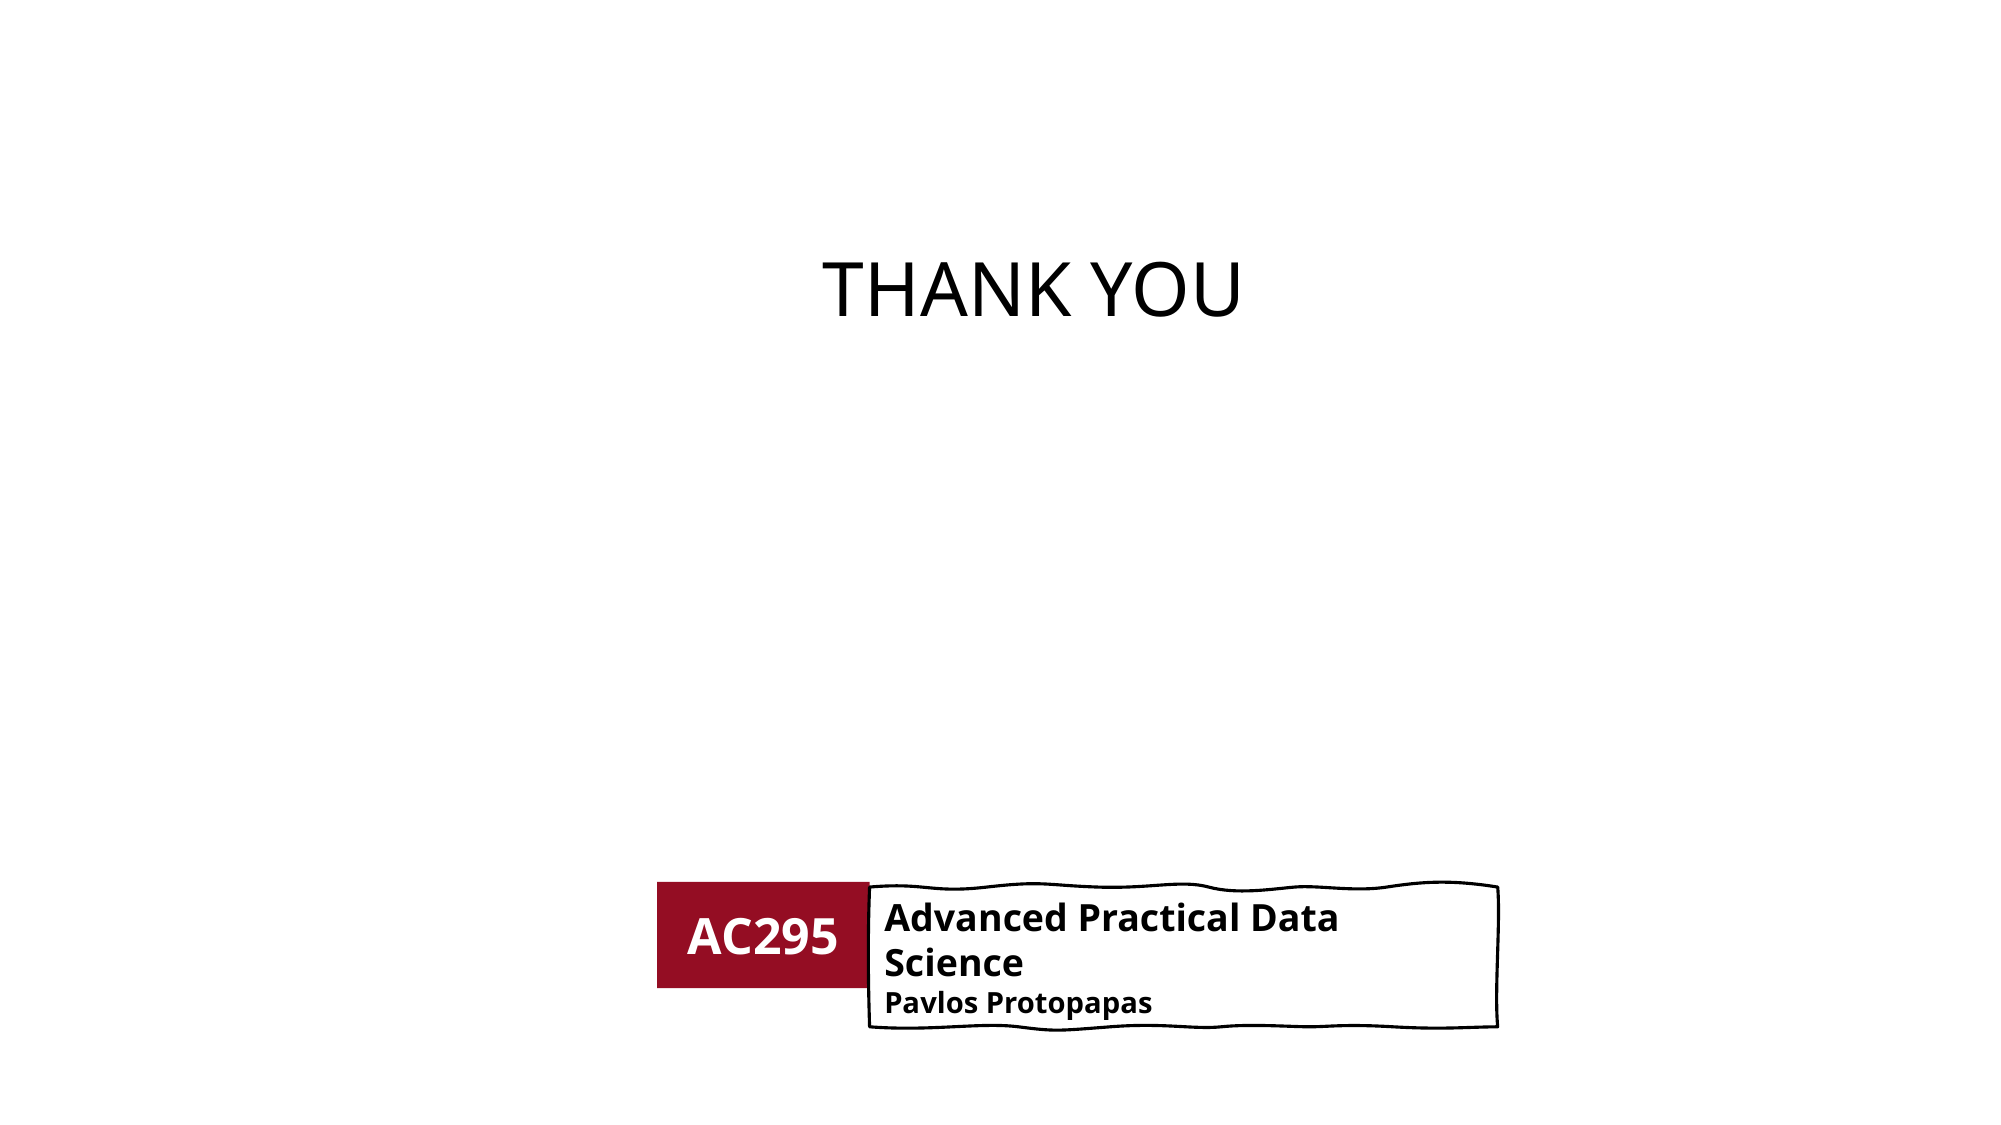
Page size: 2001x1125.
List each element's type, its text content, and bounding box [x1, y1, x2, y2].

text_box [656, 881, 1498, 989]
text_box THANK YOU [212, 174, 1875, 459]
